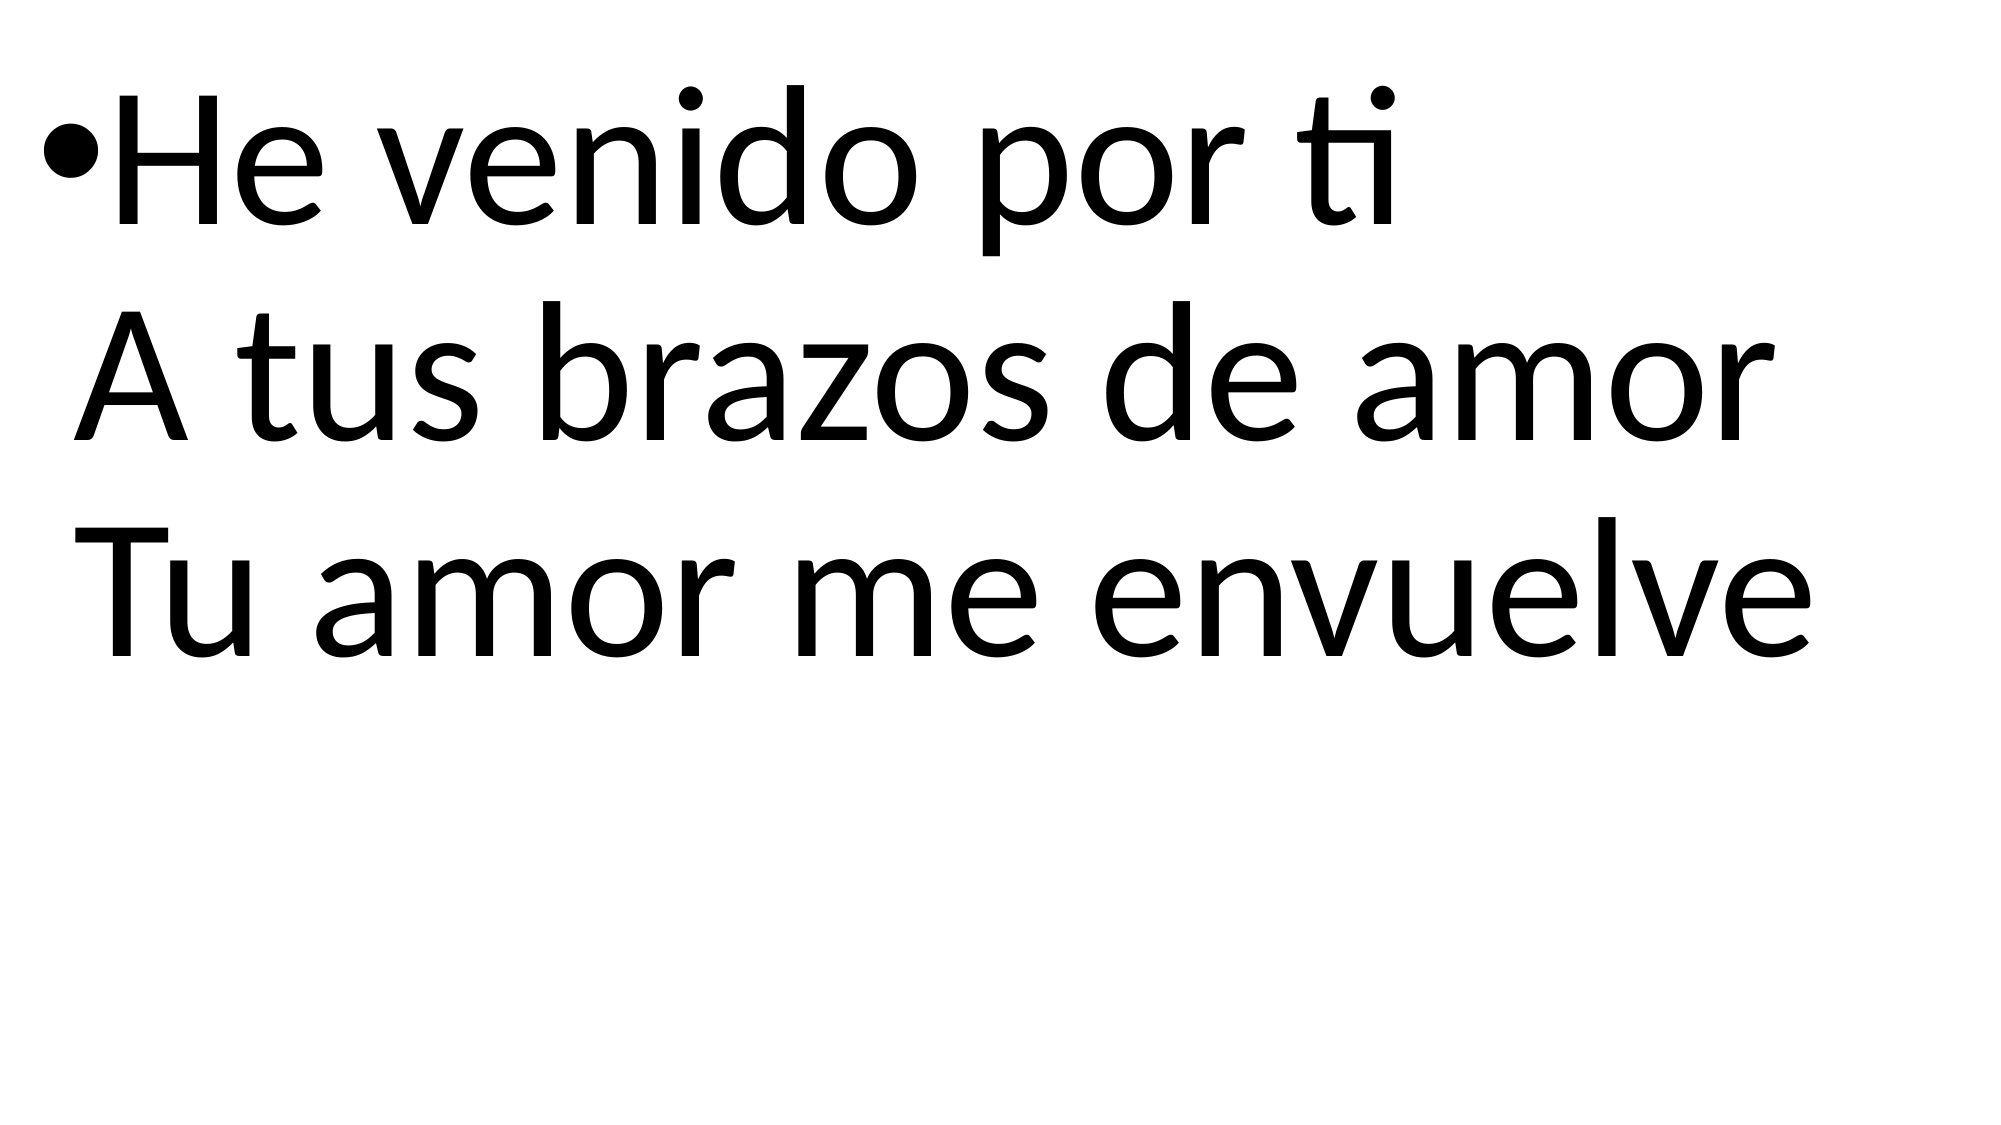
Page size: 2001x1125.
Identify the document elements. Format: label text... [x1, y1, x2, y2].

list He venido por ti A tus brazos de amor Tu amor me envuelve [21, 44, 1977, 1084]
